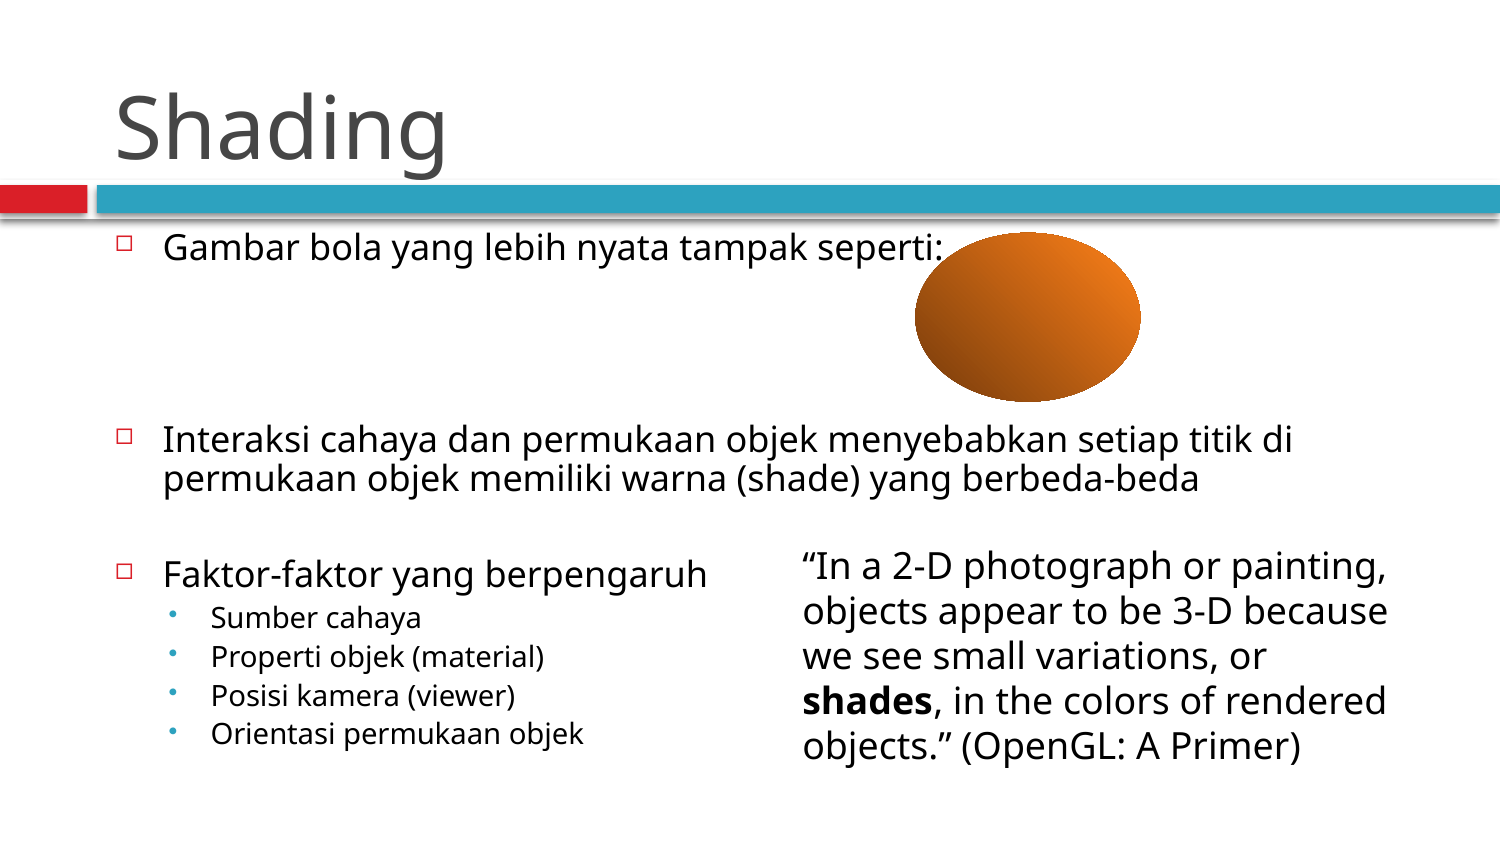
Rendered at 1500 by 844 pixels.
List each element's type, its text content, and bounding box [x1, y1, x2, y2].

title Shading [99, 19, 1438, 185]
text_box [915, 232, 1141, 402]
list Gambar bola yang lebih nyata tampak seperti: Interaksi cahaya dan permukaan objek menyebabkan setiap titik di permukaan objek memiliki warna (shade) yang berbeda-beda Faktor-faktor yang berpengaruh Sumber cahaya Properti objek (material) Posisi kamera (viewer) Orientasi permukaan objek [99, 221, 1438, 760]
text_box “In a 2-D photograph or painting, objects appear to be 3-D because we see small variations, or shades, in the colors of rendered objects.” (OpenGL: A Primer) [787, 534, 1413, 775]
